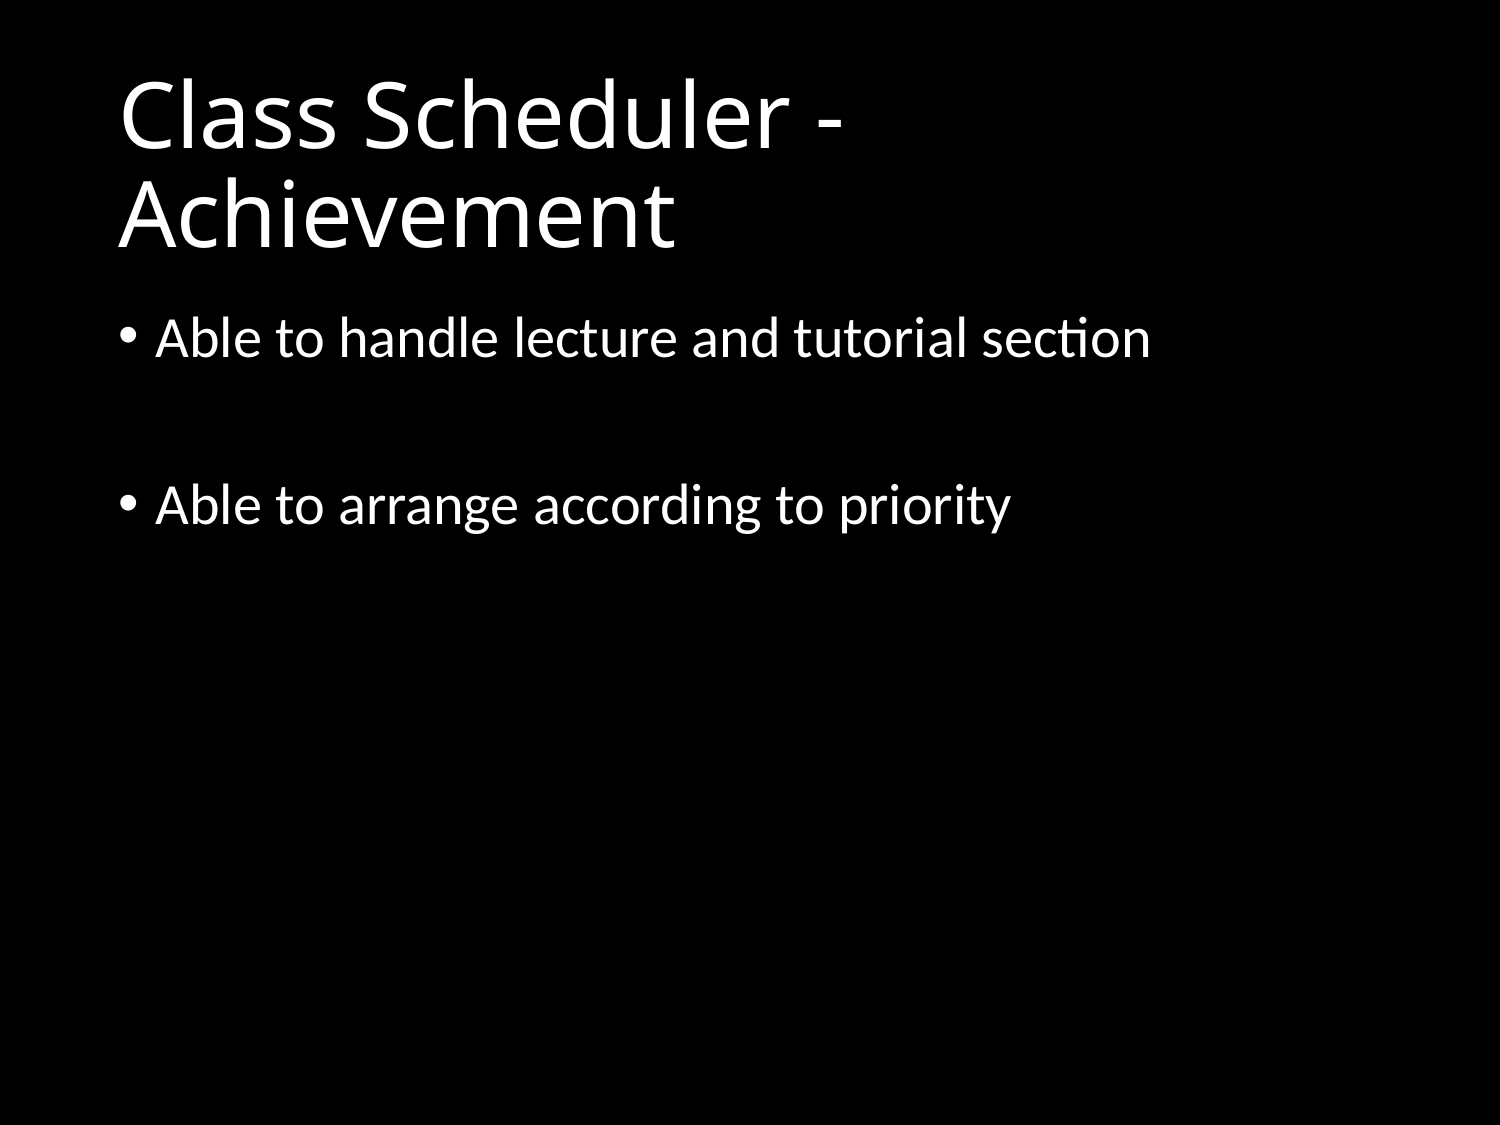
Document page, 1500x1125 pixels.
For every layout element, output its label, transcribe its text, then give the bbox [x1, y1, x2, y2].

list Able to handle lecture and tutorial section Able to arrange according to priority [103, 299, 1397, 1014]
title Class Scheduler - Achievement [103, 59, 1397, 278]
